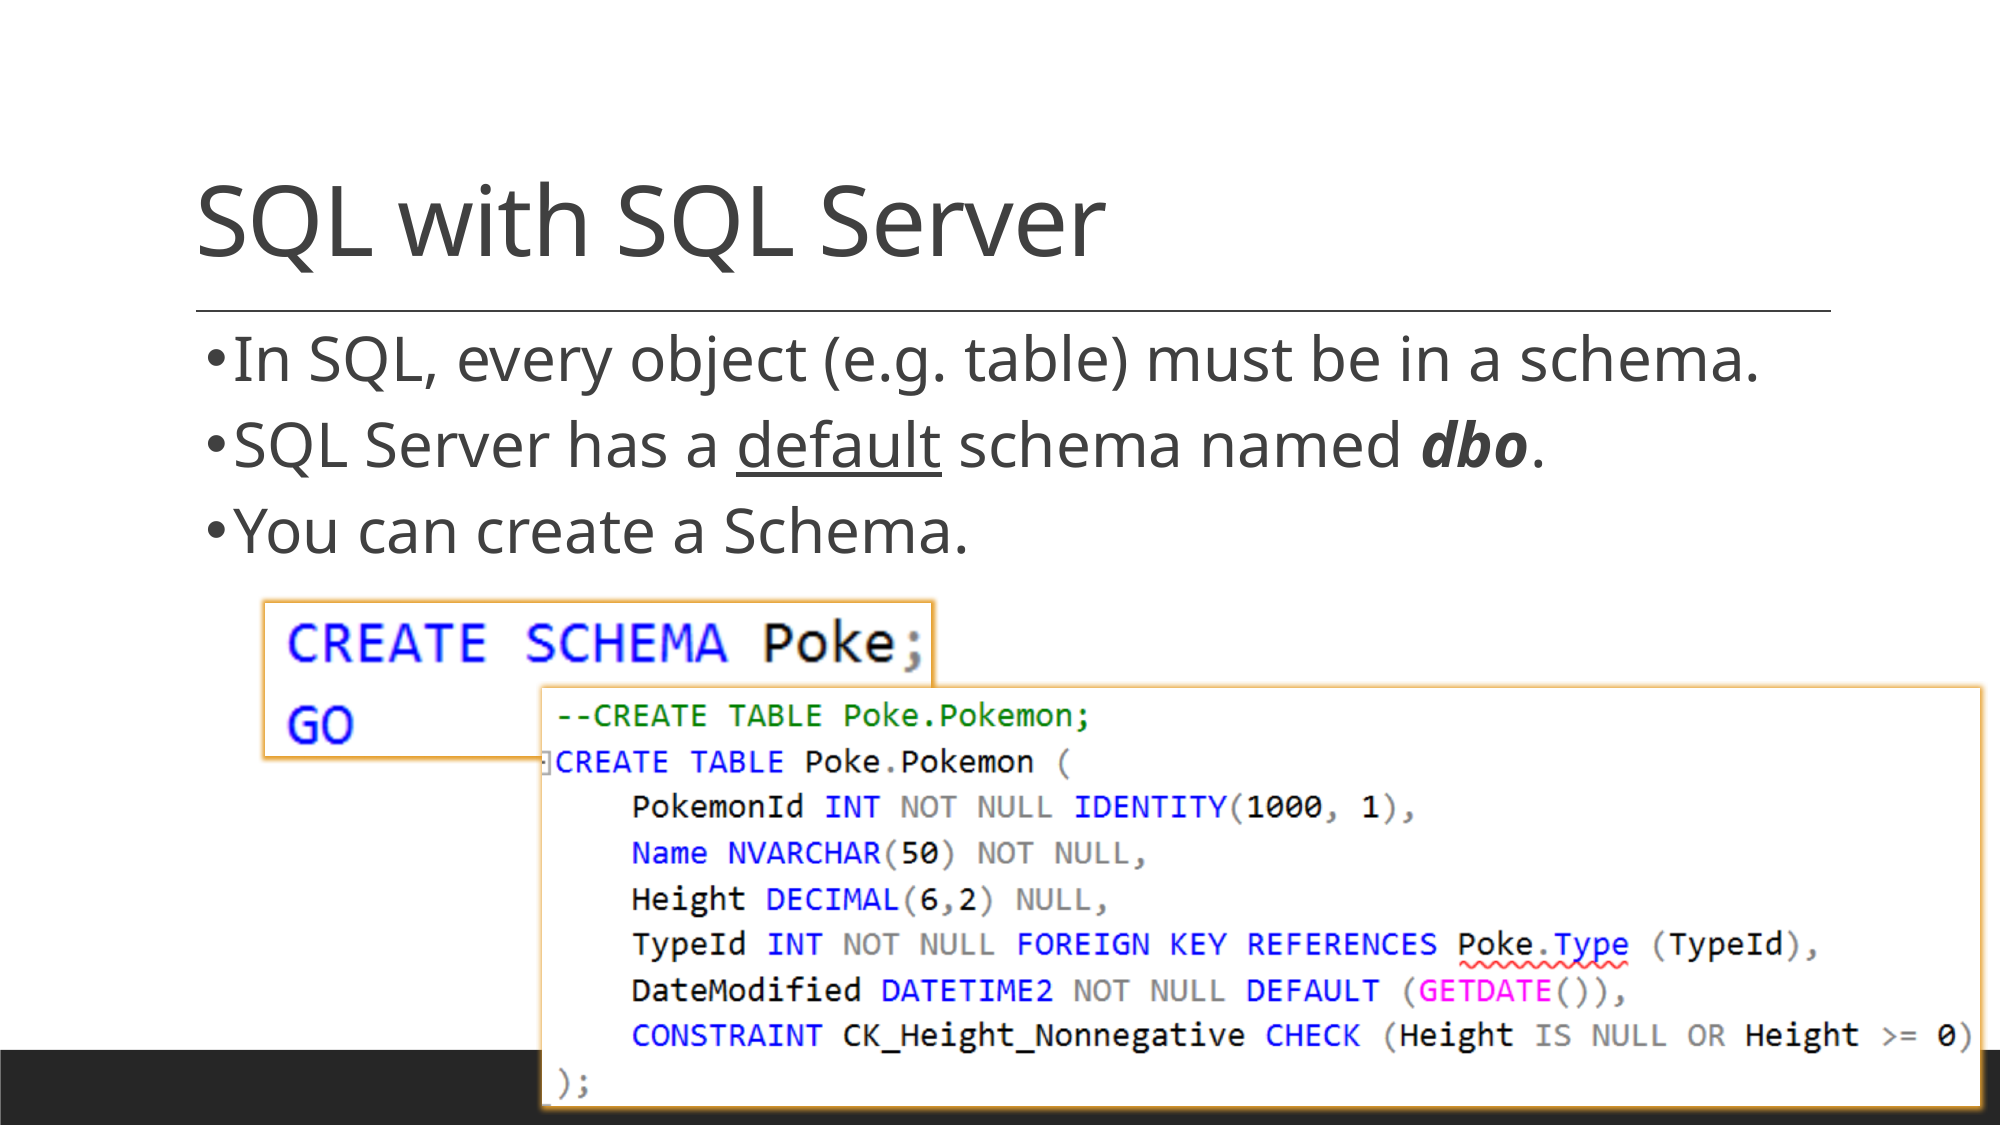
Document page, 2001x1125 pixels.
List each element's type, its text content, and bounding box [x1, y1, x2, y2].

picture [264, 603, 1980, 1107]
title SQL with SQL Server [180, 47, 1830, 285]
list In SQL, every object (e.g. table) must be in a schema. SQL Server has a default schema named dbo. You can create a Schema. [174, 312, 1825, 627]
